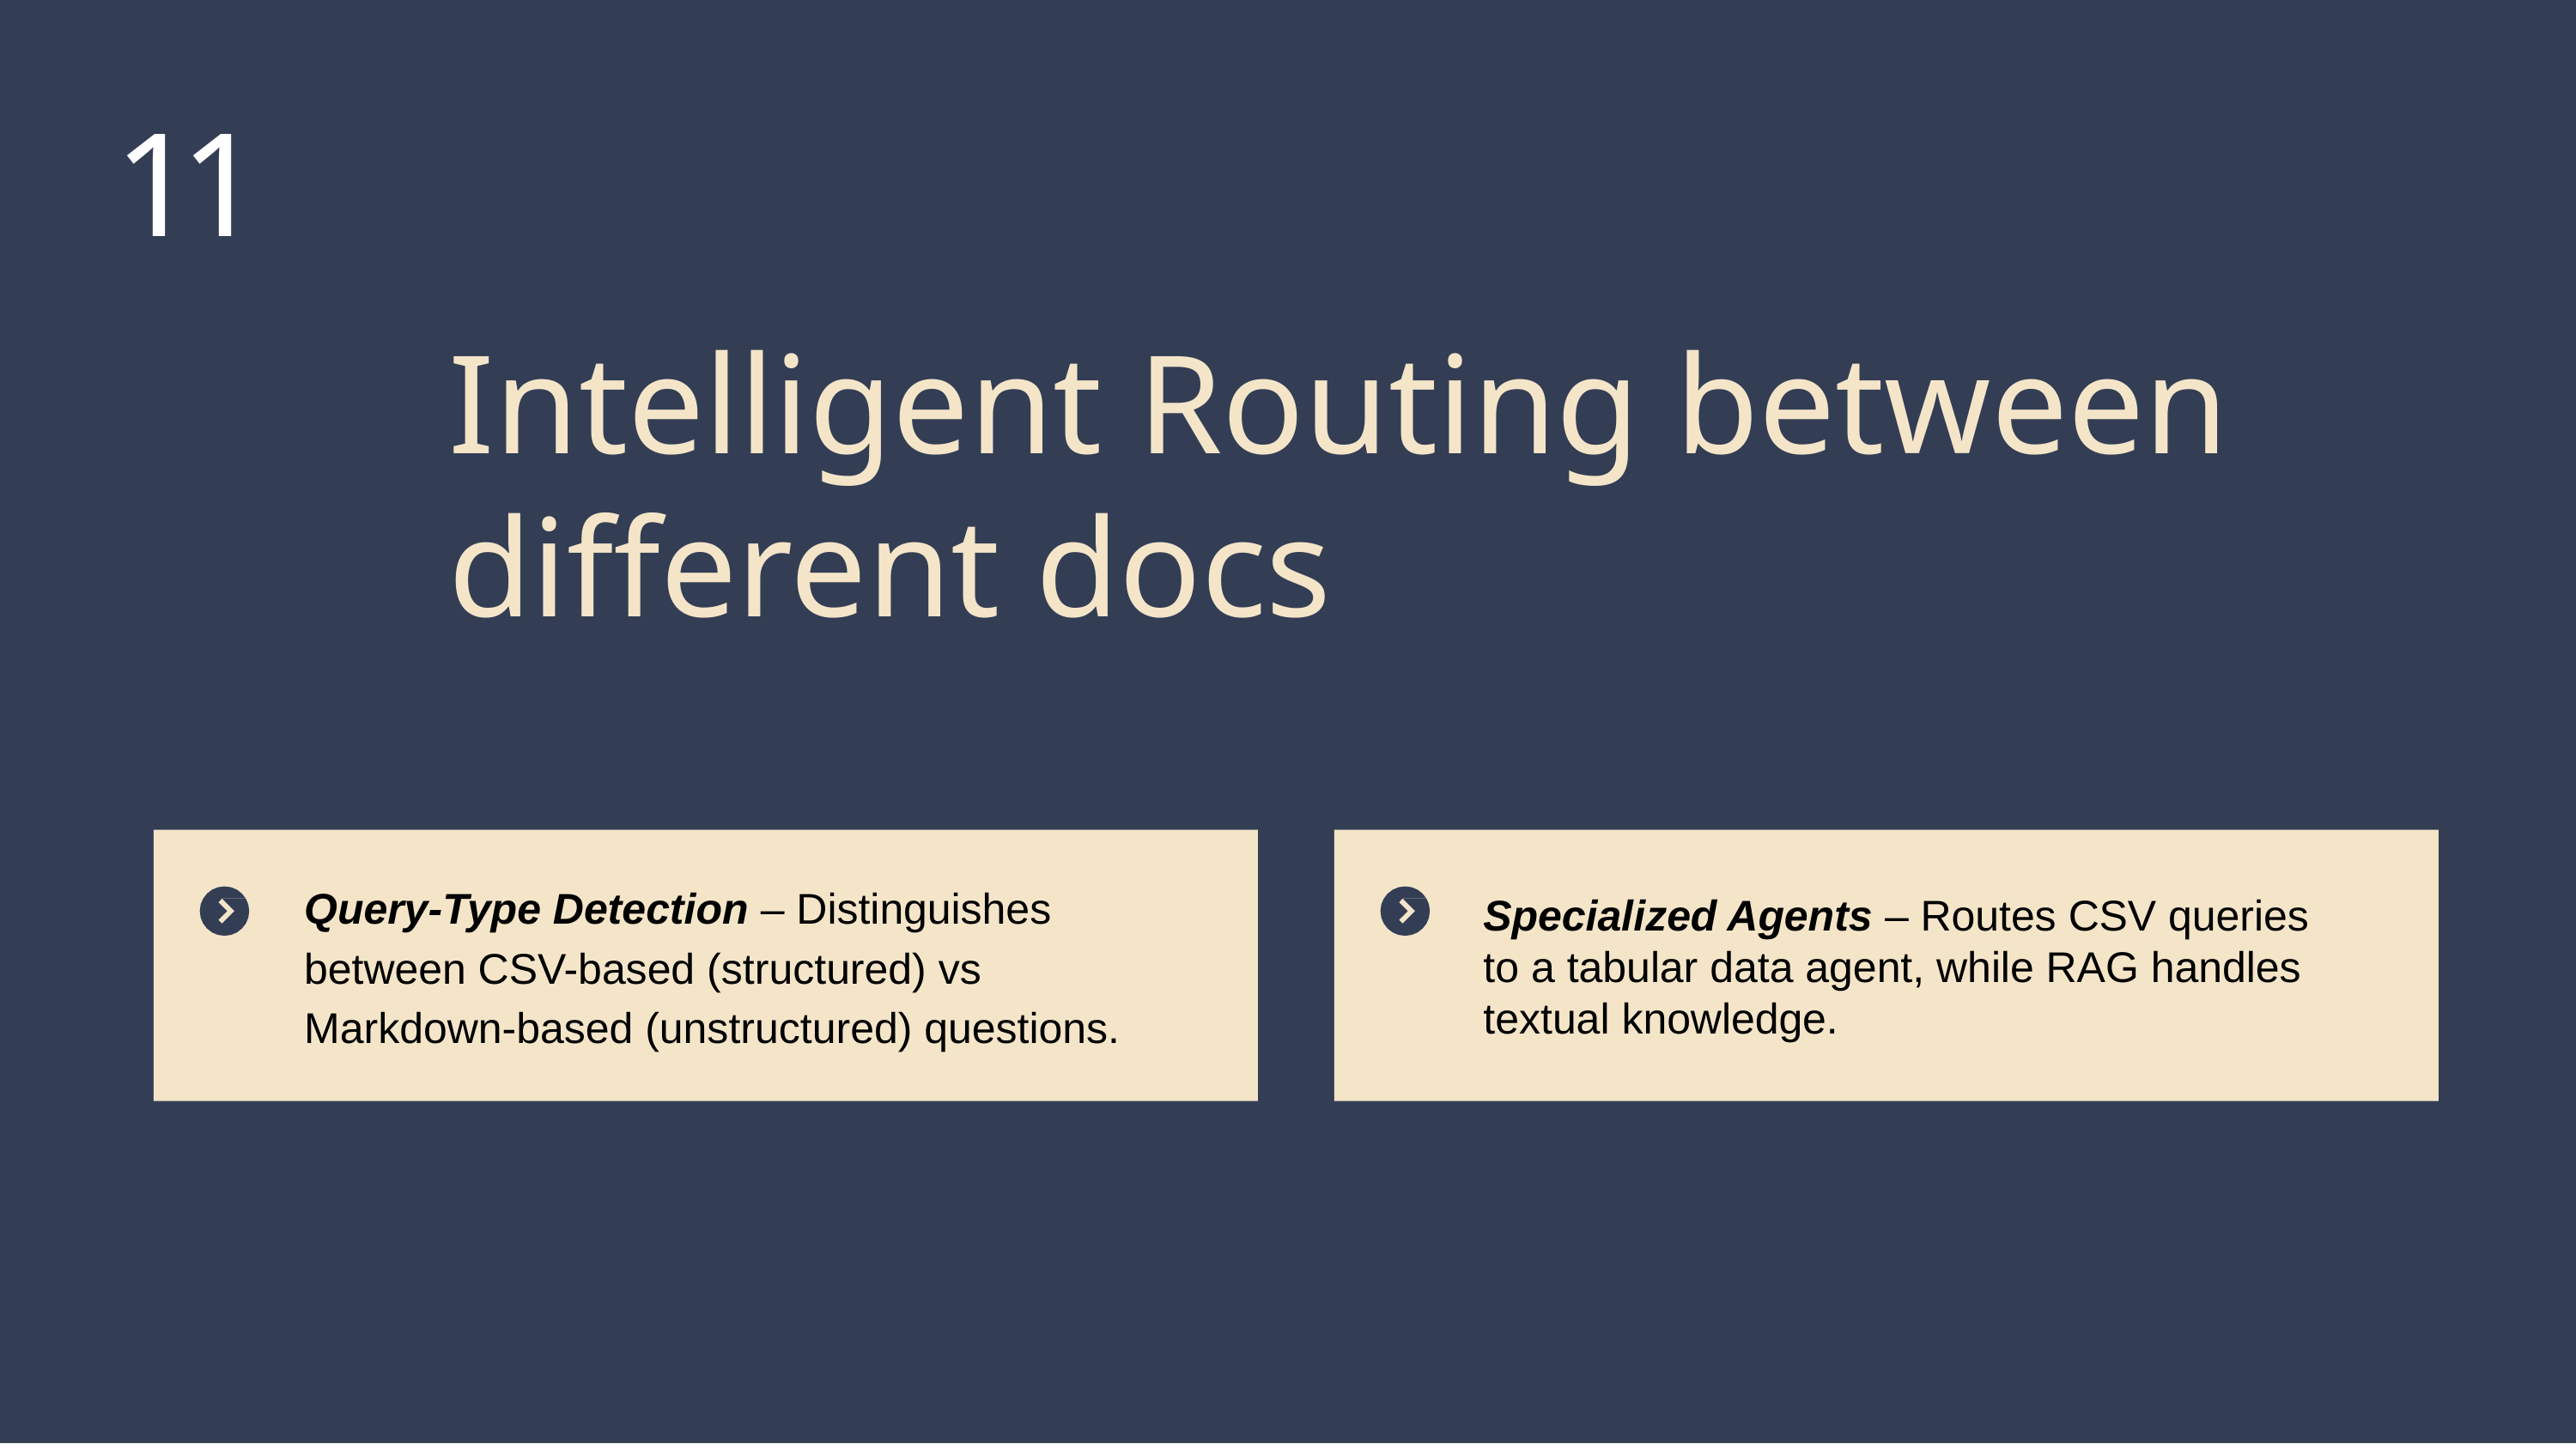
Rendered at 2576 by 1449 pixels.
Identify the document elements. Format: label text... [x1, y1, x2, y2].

title 11 [112, 91, 337, 336]
text_box Specialized Agents – Routes CSV queries to a tabular data agent, while RAG handles textual knowledge. [1470, 882, 2361, 1049]
text_box [153, 1052, 1258, 1101]
text_box [1380, 886, 1431, 937]
text_box [0, 0, 2576, 1444]
text_box Intelligent Routing between different docs [447, 316, 2413, 645]
text_box [1334, 829, 2439, 1101]
text_box Query-Type Detection – Distinguishes between CSV-based (structured) vs Markdown-based (unstructured) questions. [153, 829, 1340, 1052]
